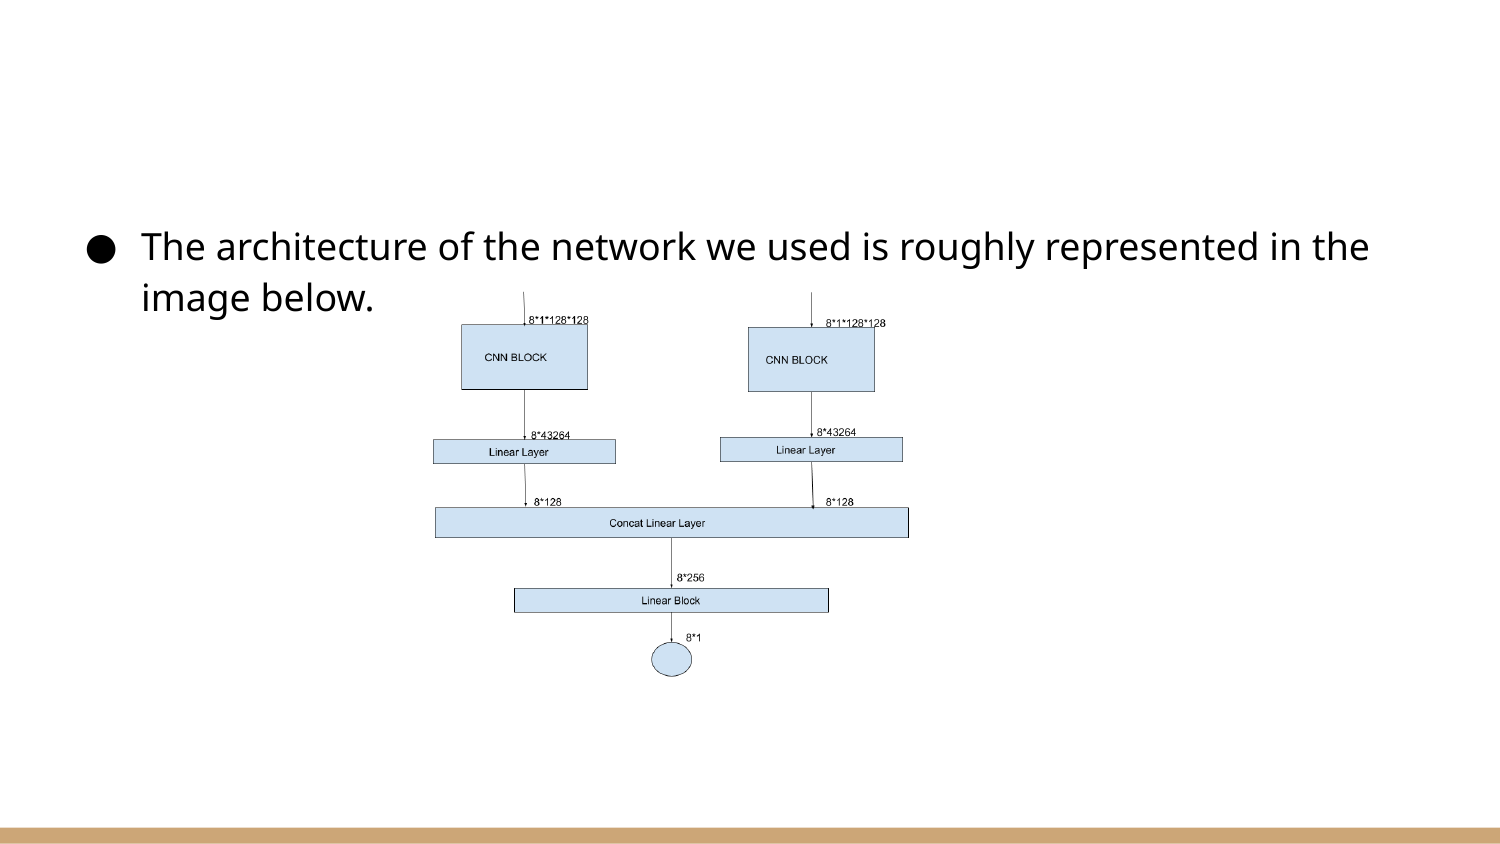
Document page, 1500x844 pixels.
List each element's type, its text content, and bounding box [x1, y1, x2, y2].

list The architecture of the network we used is roughly represented in the image below. [51, 200, 1449, 752]
picture [399, 289, 948, 701]
